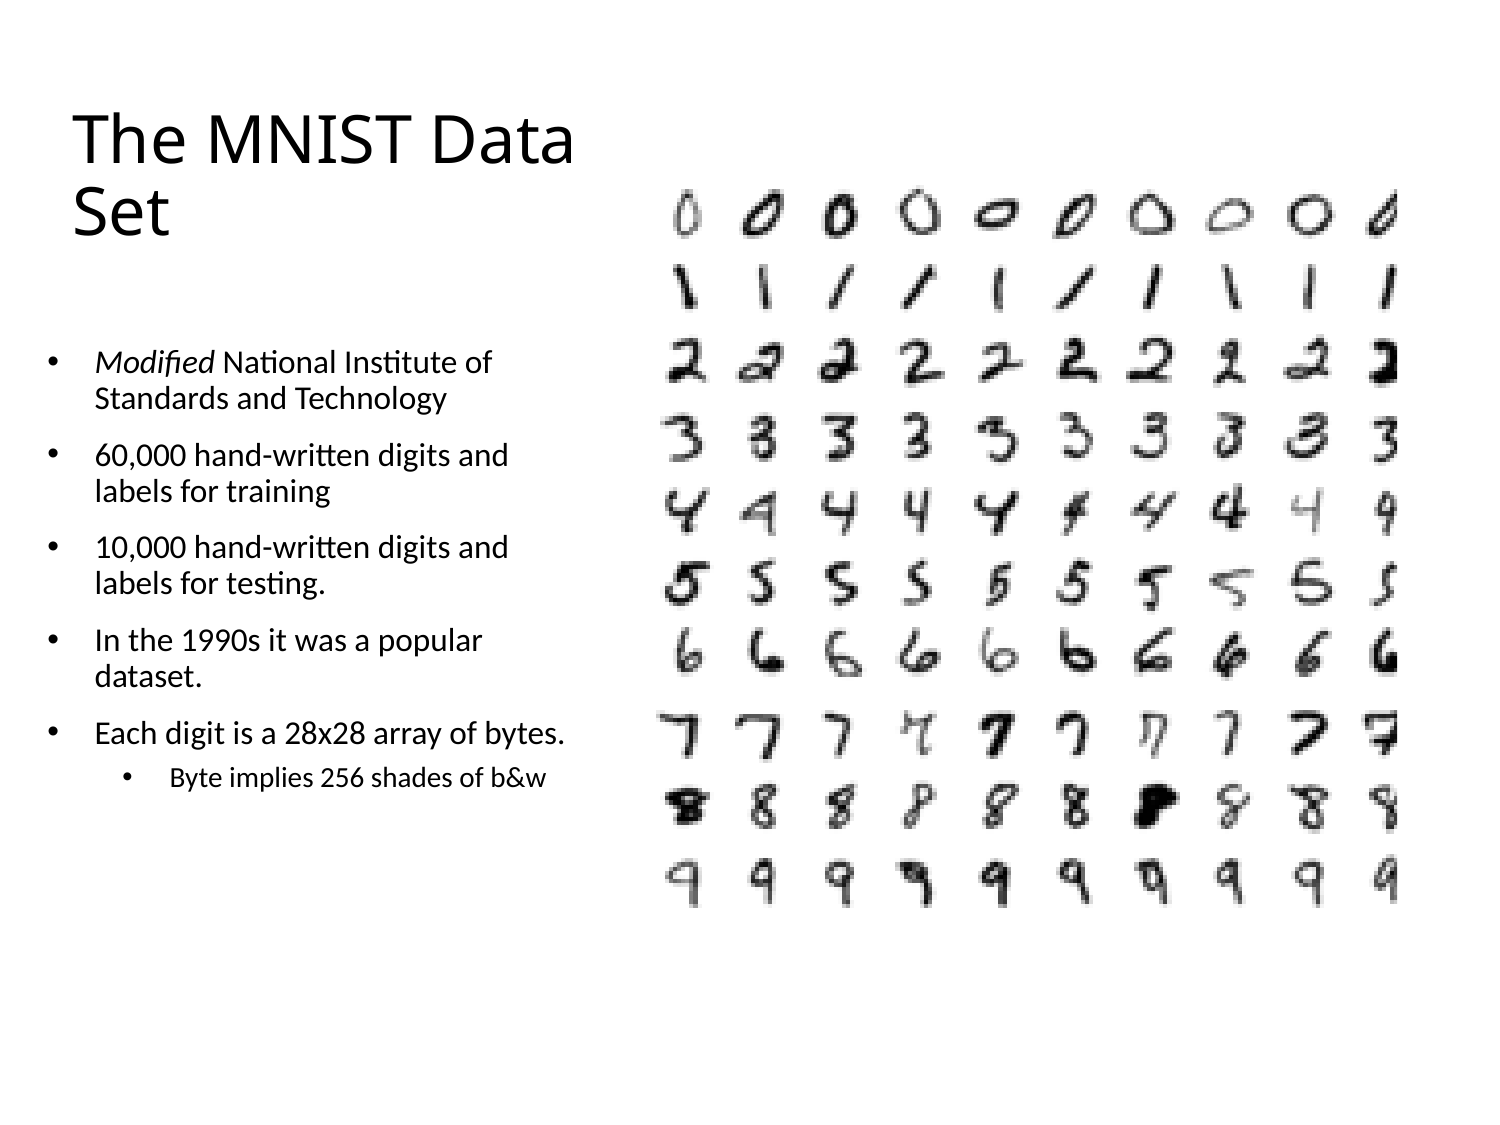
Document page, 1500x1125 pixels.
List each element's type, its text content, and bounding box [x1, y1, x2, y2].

picture [637, 161, 1398, 962]
list Modified National Institute of Standards and Technology 60,000 hand-written digits and labels for training 10,000 hand-written digits and labels for testing. In the 1990s it was a popular dataset. Each digit is a 28x28 array of bytes. Byte implies 256 shades of b&w [32, 337, 588, 963]
title The MNIST Data Set [57, 75, 638, 338]
